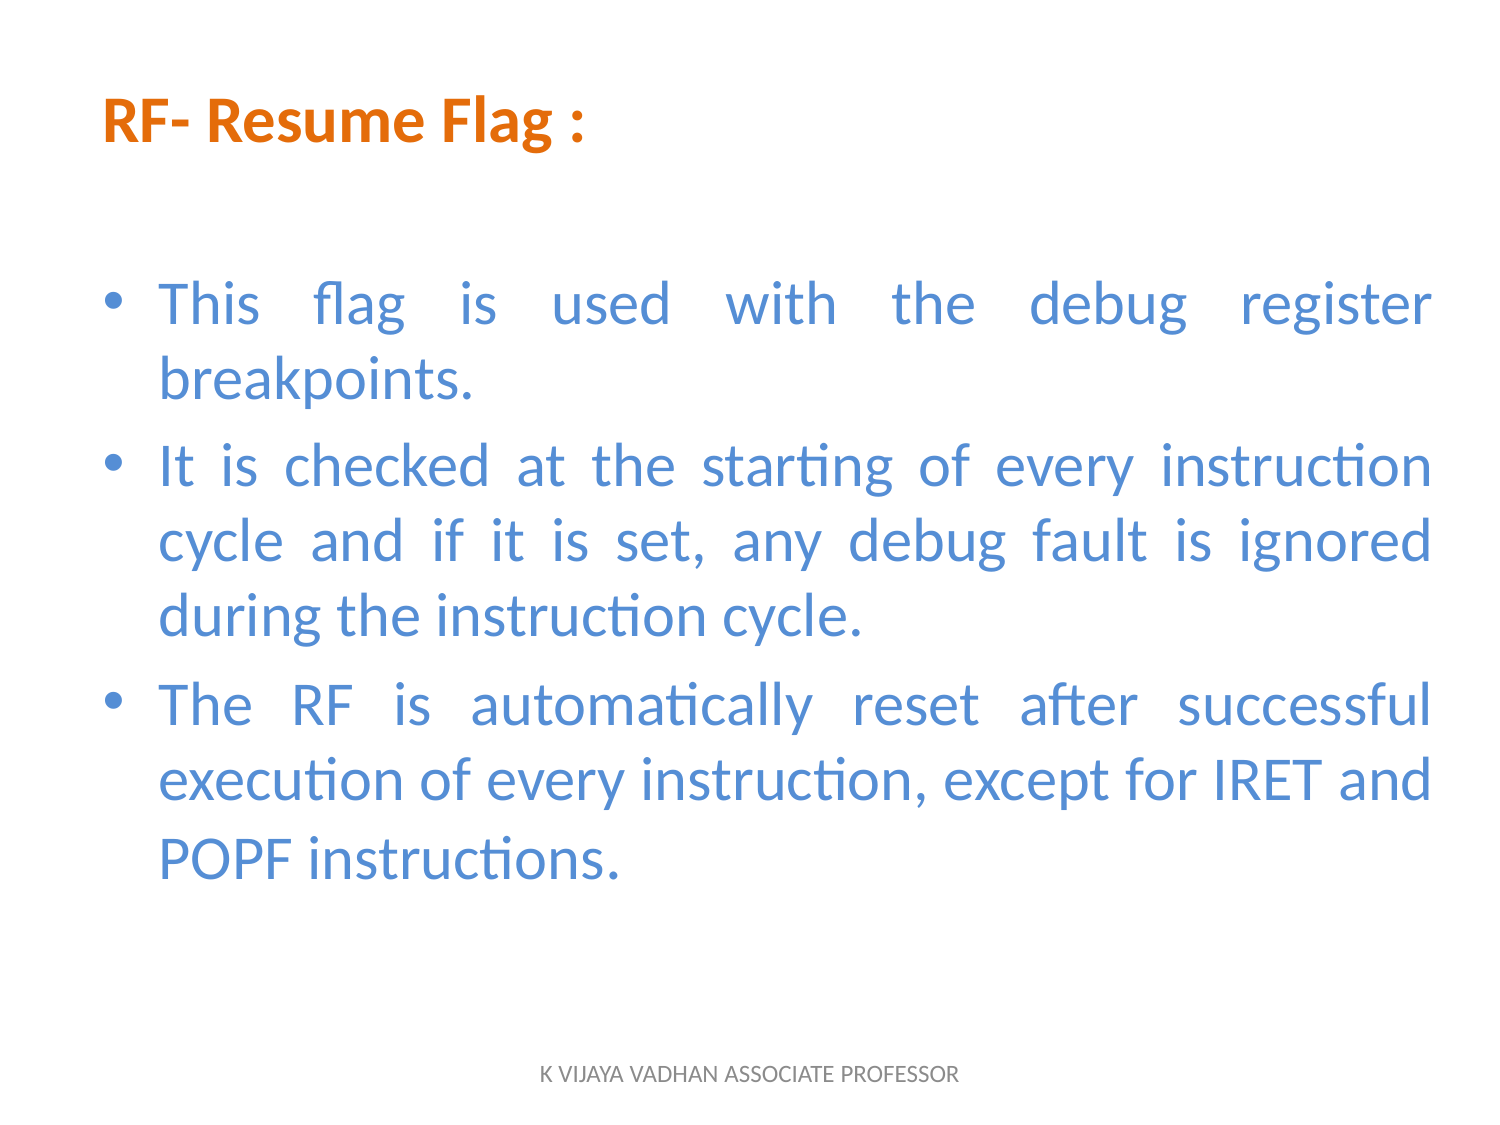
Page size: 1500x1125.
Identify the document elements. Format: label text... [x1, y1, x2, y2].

footer K VIJAYA VADHAN ASSOCIATE PROFESSOR [512, 1042, 988, 1103]
list RF- Resume Flag : This flag is used with the debug register breakpoints. It is checked at the starting of every instruction cycle and if it is set, any debug fault is ignored during the instruction cycle. The RF is automatically reset after successful execution of every instruction, except for IRET and POPF instructions. [87, 0, 1450, 1050]
